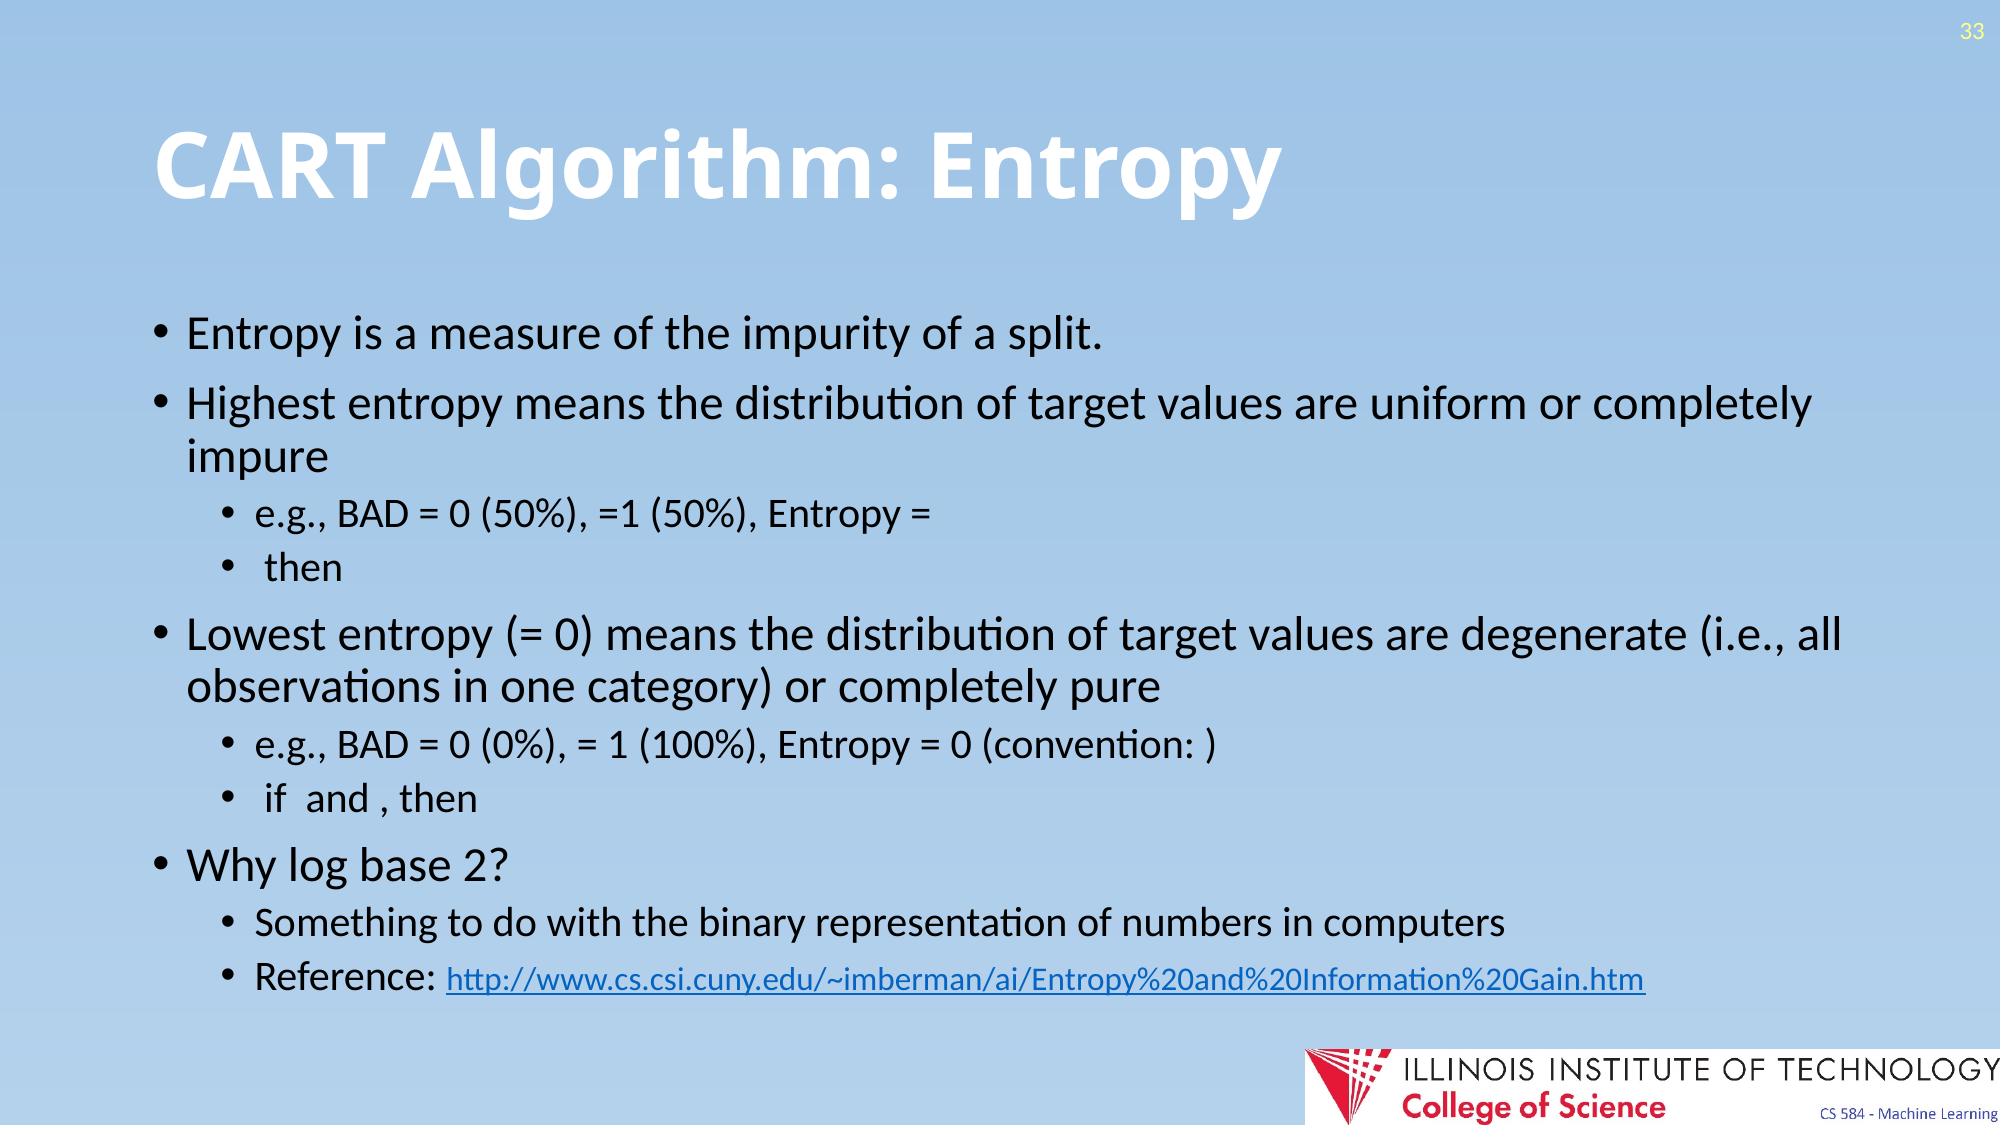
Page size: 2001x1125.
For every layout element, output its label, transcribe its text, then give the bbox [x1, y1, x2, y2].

title CART Algorithm: Entropy [137, 59, 1863, 278]
slide_number 33 [1550, 0, 2000, 60]
picture [1305, 1049, 2000, 1125]
